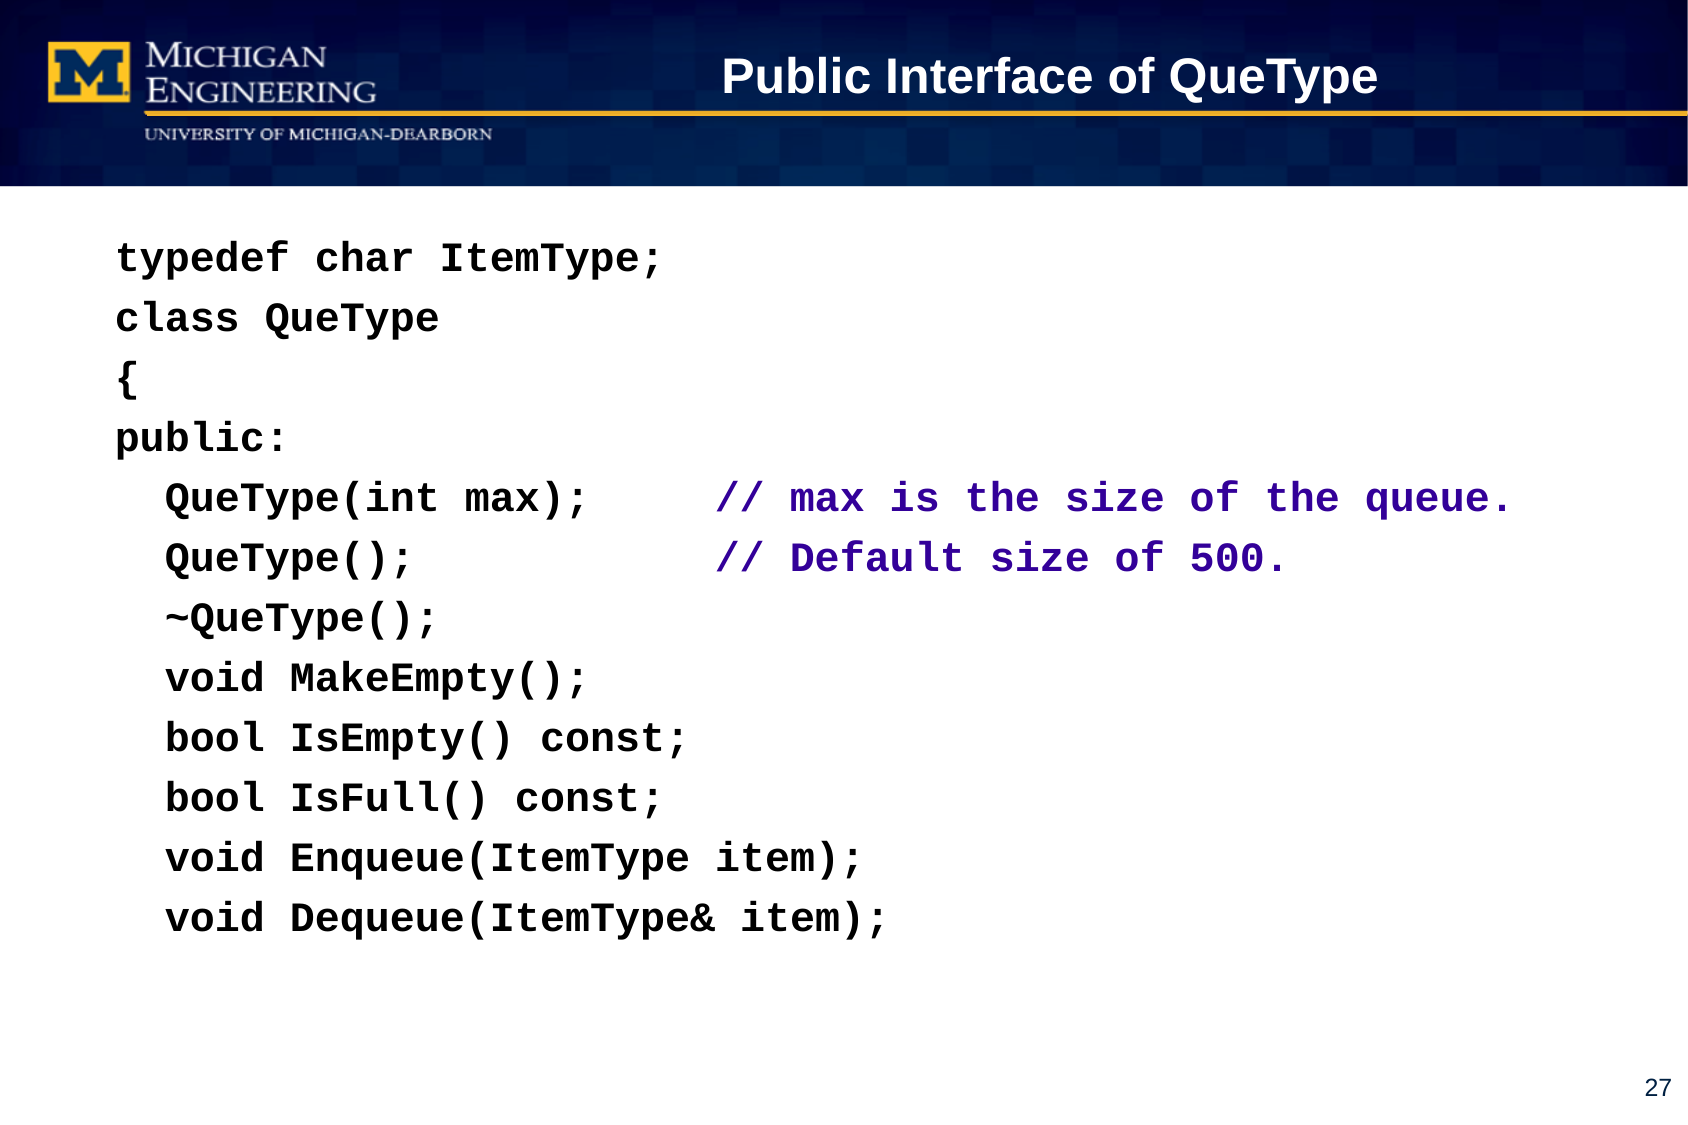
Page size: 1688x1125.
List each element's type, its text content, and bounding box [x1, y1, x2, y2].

title Public Interface of QueType [432, 36, 1669, 133]
picture [0, 0, 1688, 1125]
slide_number 27 [1293, 1046, 1688, 1125]
text_box typedef char ItemType; class QueType { public: QueType(int max); // max is the size of the queue. QueType(); // Default size of 500. ~QueType(); void MakeEmpty(); bool IsEmpty() const; bool IsFull() const; void Enqueue(ItemType item); void Dequeue(ItemType& item); [99, 212, 1669, 948]
